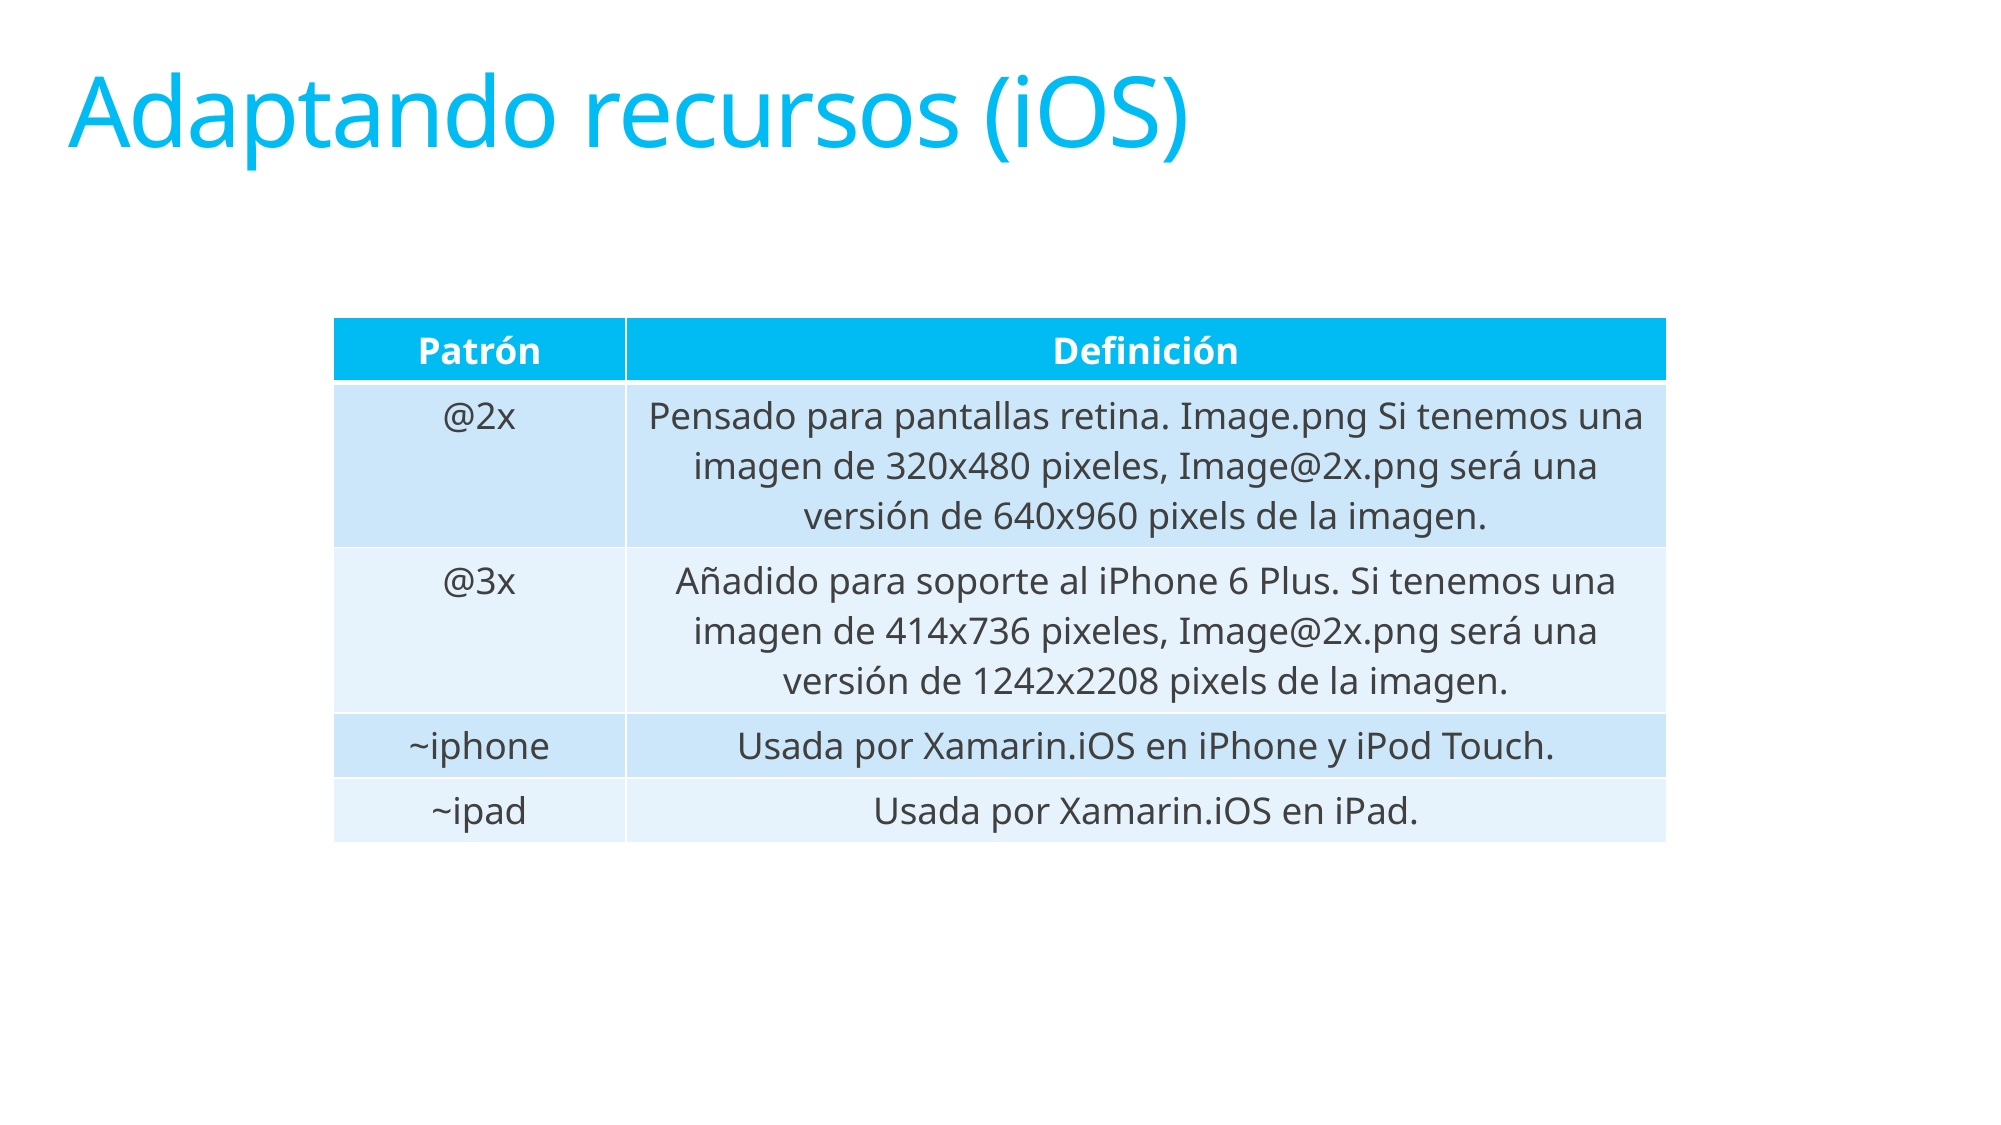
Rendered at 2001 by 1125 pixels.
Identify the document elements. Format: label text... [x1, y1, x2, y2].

table_cell ~ipad [334, 779, 625, 842]
table_cell @2x [334, 385, 625, 547]
table_cell @3x [334, 548, 625, 712]
table_cell ~iphone [334, 714, 625, 777]
table_cell Añadido para soporte al iPhone 6 Plus. Si tenemos una imagen de 414x736 pixeles, Image@2x.png será una versión de 1242x2208 pixels de la imagen. [627, 548, 1666, 712]
table_header Patrón [334, 318, 625, 380]
table_cell Usada por Xamarin.iOS en iPhone y iPod Touch. [627, 714, 1666, 777]
table_cell Usada por Xamarin.iOS en iPad. [627, 779, 1666, 842]
table_cell Pensado para pantallas retina. Image.png Si tenemos una imagen de 320x480 pixeles, Image@2x.png será una versión de 640x960 pixels de la imagen. [627, 385, 1666, 547]
text_box Adaptando recursos (iOS) [44, 47, 1957, 196]
table_header Definición [627, 318, 1666, 380]
